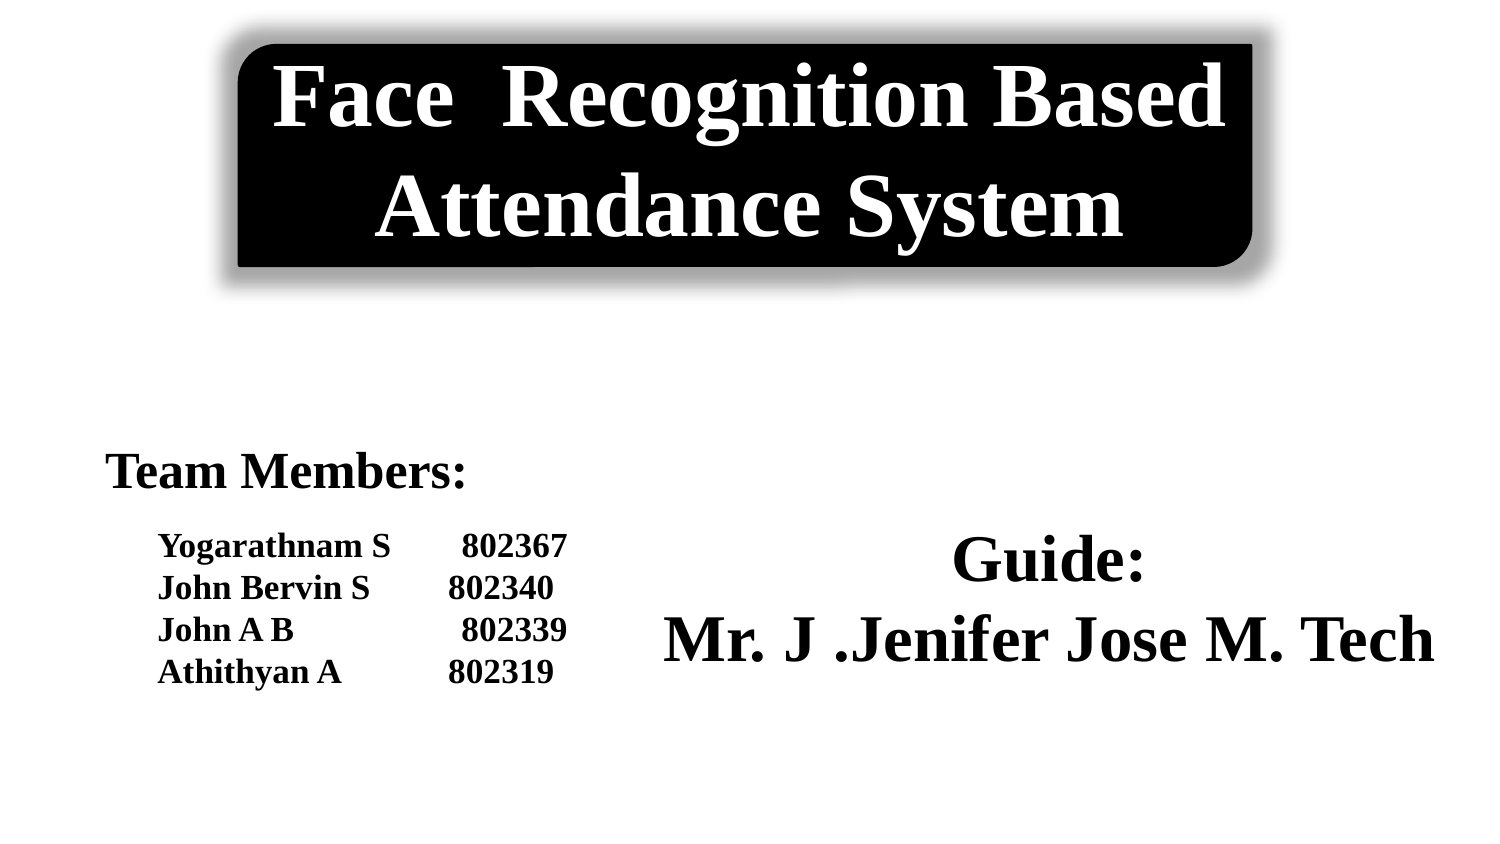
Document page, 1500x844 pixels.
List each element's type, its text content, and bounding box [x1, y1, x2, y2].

text_box Face Recognition Based Attendance System [0, 27, 1500, 263]
text_box Guide: Mr. J .Jenifer Jose M. Tech [626, 506, 1473, 682]
text_box Team Members: [90, 428, 484, 507]
subtitle Yogarathnam S 802367 John Bervin S 802340 John A B 802339 Athithyan A 802319 [142, 507, 592, 732]
text_box [237, 263, 1231, 268]
